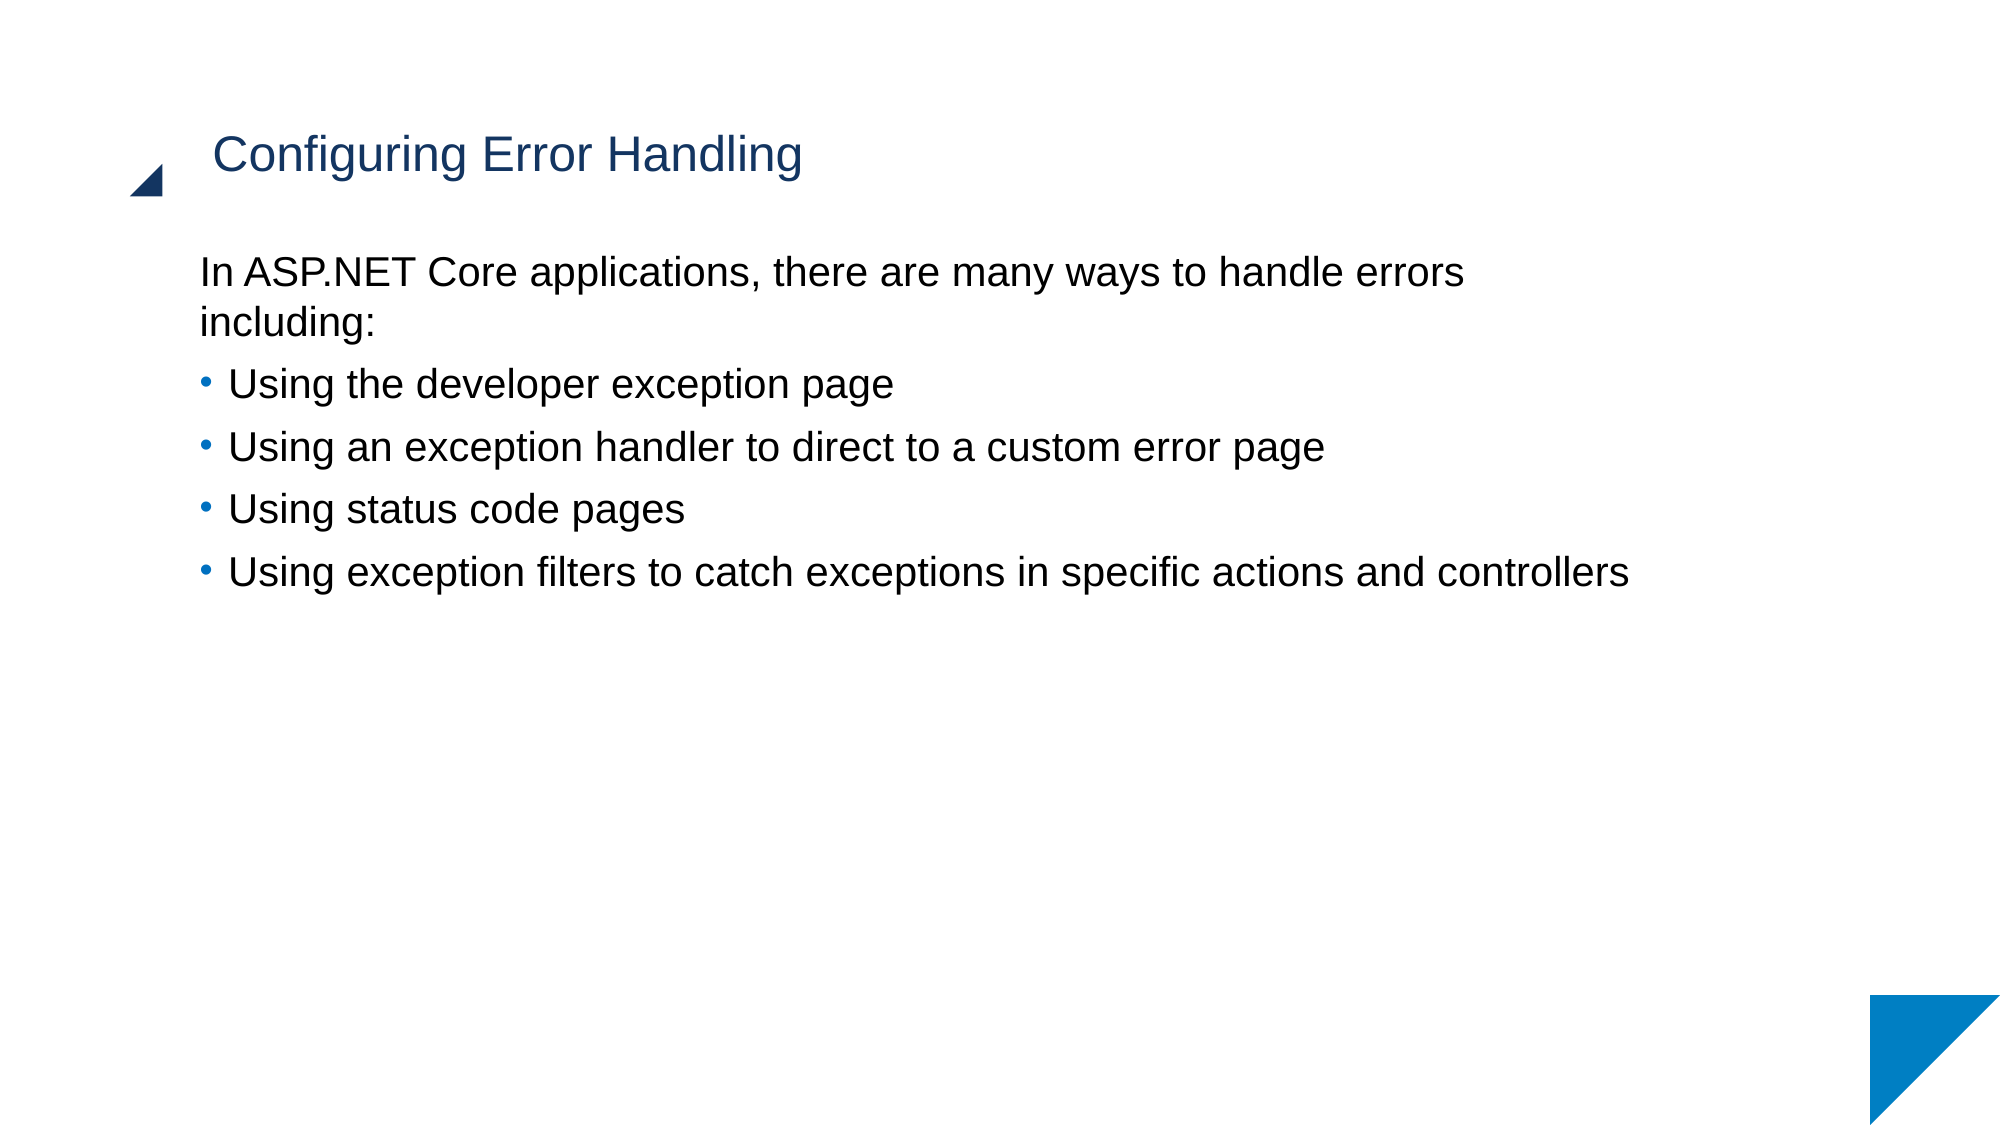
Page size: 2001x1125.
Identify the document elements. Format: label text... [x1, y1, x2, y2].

text_box In ASP.NET Core applications, there are many ways to handle errors including: Using the developer exception page Using an exception handler to direct to a custom error page Using status code pages Using exception filters to catch exceptions in specific actions and controllers [184, 236, 1658, 1063]
title Configuring Error Handling [212, 118, 1831, 331]
